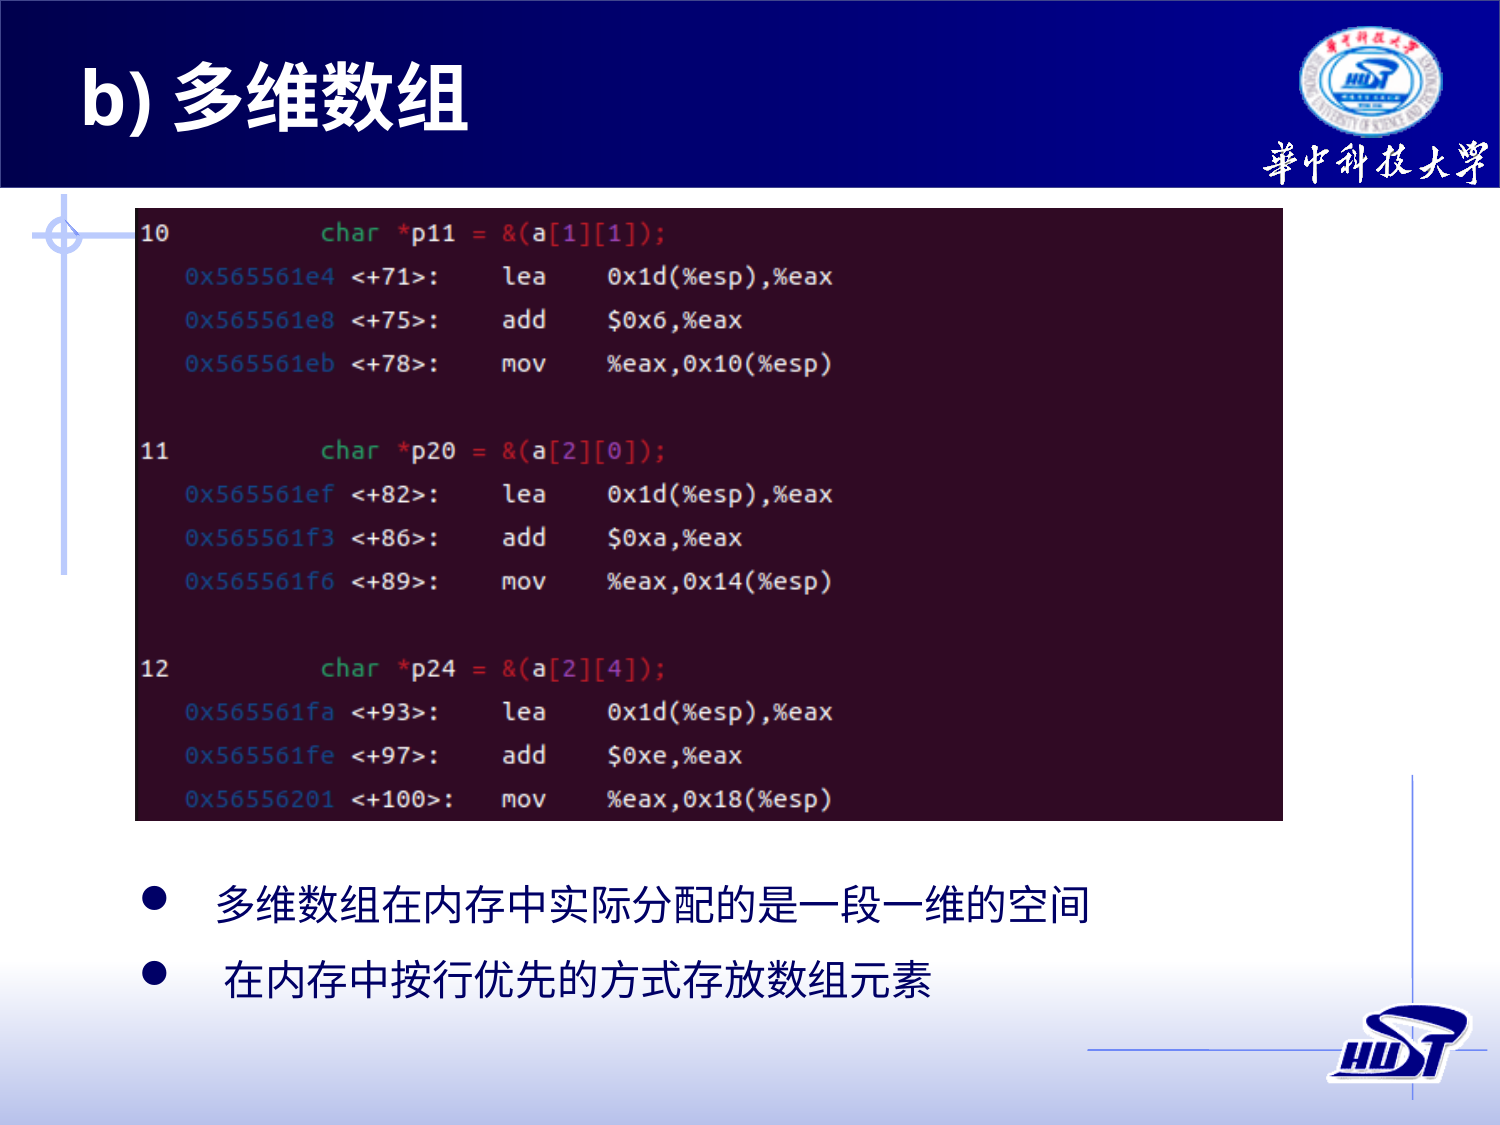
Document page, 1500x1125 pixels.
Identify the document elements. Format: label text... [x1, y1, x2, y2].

text_box 多维数组在内存中实际分配的是一段一维的空间 在内存中按行优先的方式存放数组元素 [123, 846, 1221, 1033]
picture [135, 207, 1283, 821]
picture [1262, 140, 1488, 185]
text_box b)多维数组 [64, 42, 1283, 148]
picture [1299, 26, 1443, 138]
